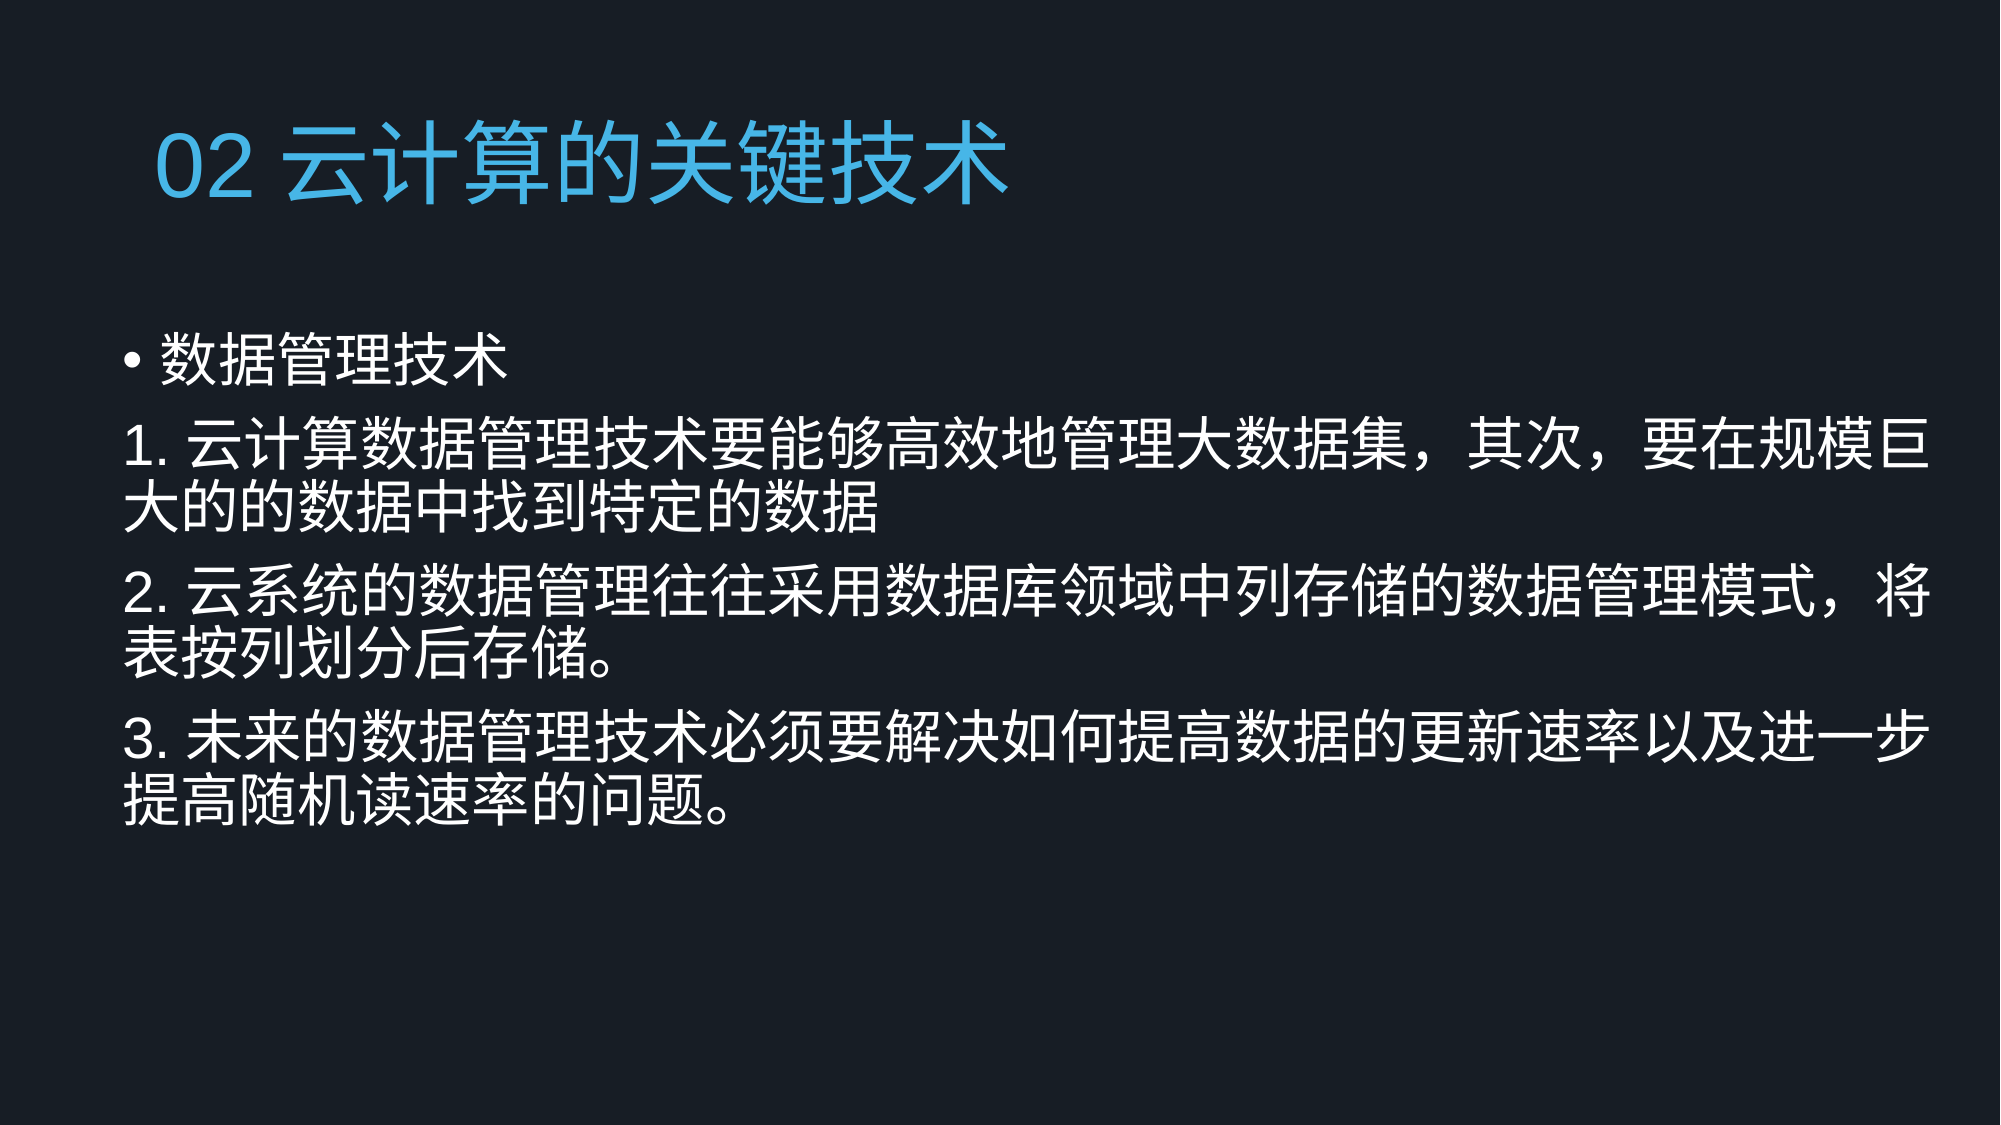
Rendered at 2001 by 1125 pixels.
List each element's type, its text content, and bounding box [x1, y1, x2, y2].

text_box 02云计算的关键技术 [139, 59, 1865, 233]
text_box 数据管理技术 1.云计算数据管理技术要能够高效地管理大数据集，其次，要在规模巨大的的数据中找到特定的数据 2.云系统的数据管理往往采用数据库领域中列存储的数据管理模式，将表按列划分后存储。 3.未来的数据管理技术必须要解决如何提高数据的更新速率以及进一步提高随机读速率的问题。 [107, 233, 1988, 873]
